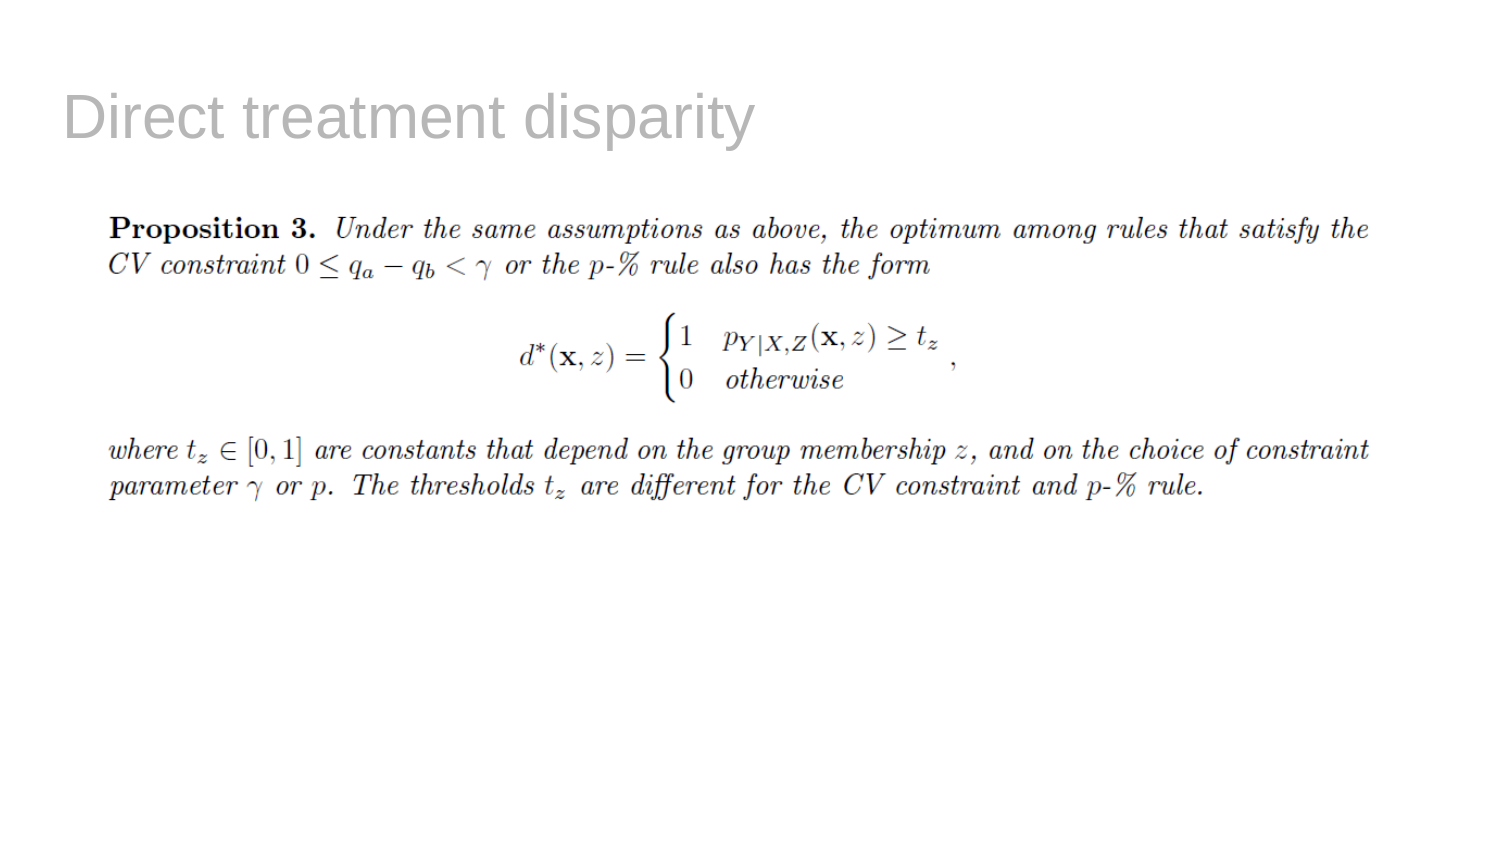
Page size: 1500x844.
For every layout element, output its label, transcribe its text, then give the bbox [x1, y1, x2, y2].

picture [90, 208, 1396, 508]
title Direct treatment disparity [51, 72, 1449, 167]
